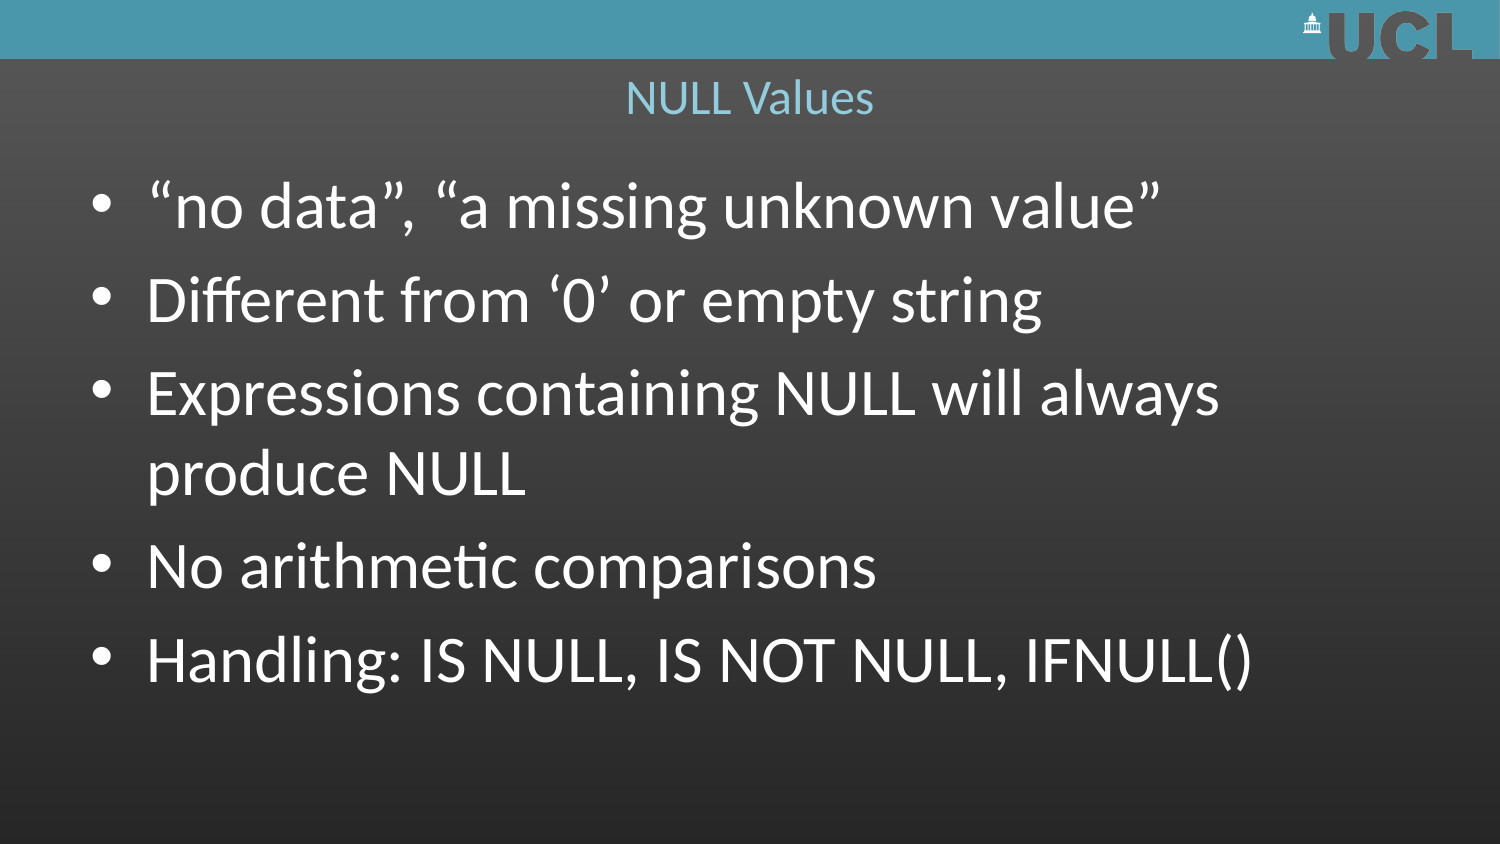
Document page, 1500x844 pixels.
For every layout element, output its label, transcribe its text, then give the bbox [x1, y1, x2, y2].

title NULL Values [75, 53, 1425, 137]
list “no data”, “a missing unknown value” Different from ‘0’ or empty string Expressions containing NULL will always produce NULL No arithmetic comparisons Handling: IS NULL, IS NOT NULL, IFNULL() [75, 154, 1425, 754]
